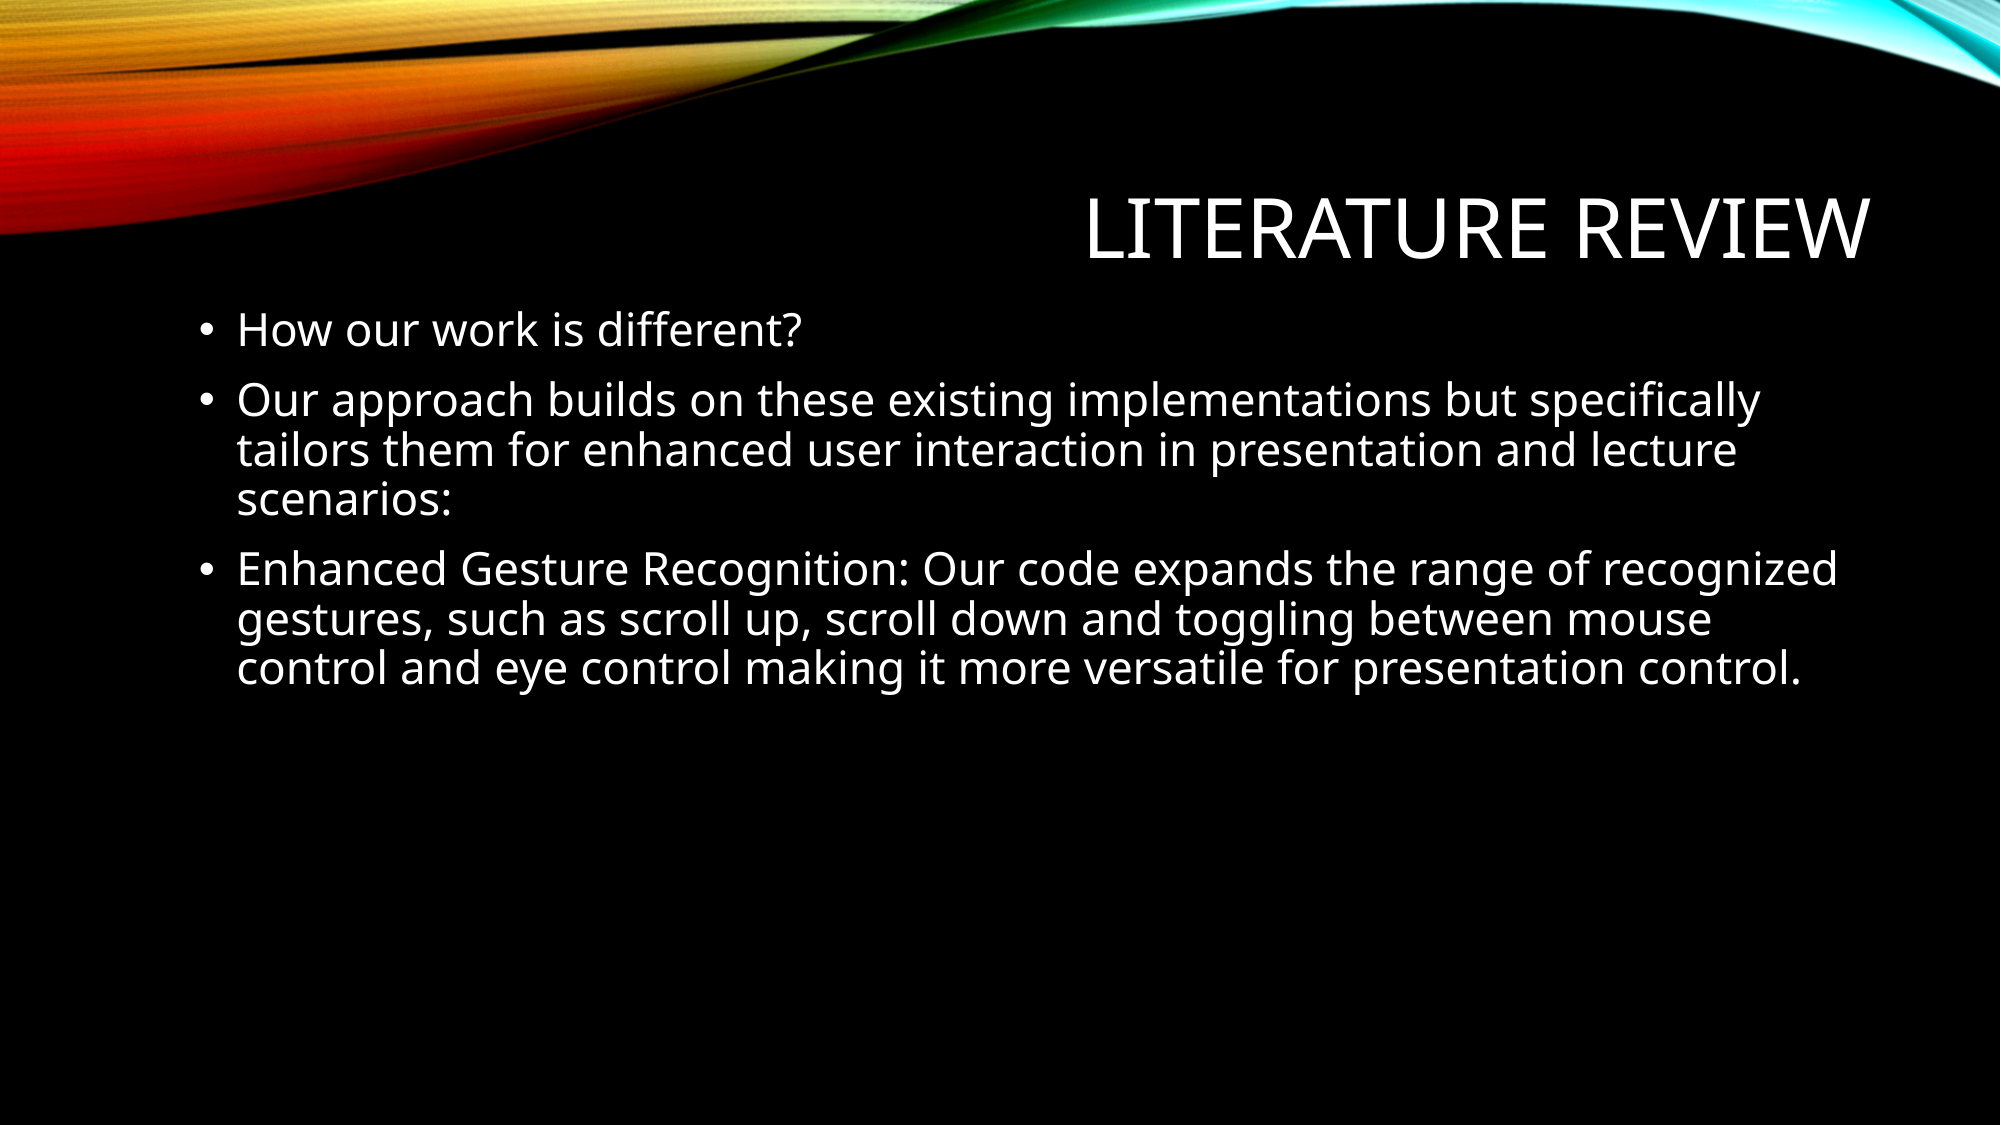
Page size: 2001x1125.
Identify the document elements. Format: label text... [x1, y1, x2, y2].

list How our work is different? Our approach builds on these existing implementations but specifically tailors them for enhanced user interaction in presentation and lecture scenarios: Enhanced Gesture Recognition: Our code expands the range of recognized gestures, such as scroll up, scroll down and toggling between mouse control and eye control making it more versatile for presentation control. [183, 299, 1863, 1014]
picture [0, 0, 2000, 237]
title Literature Review [474, 125, 1888, 338]
